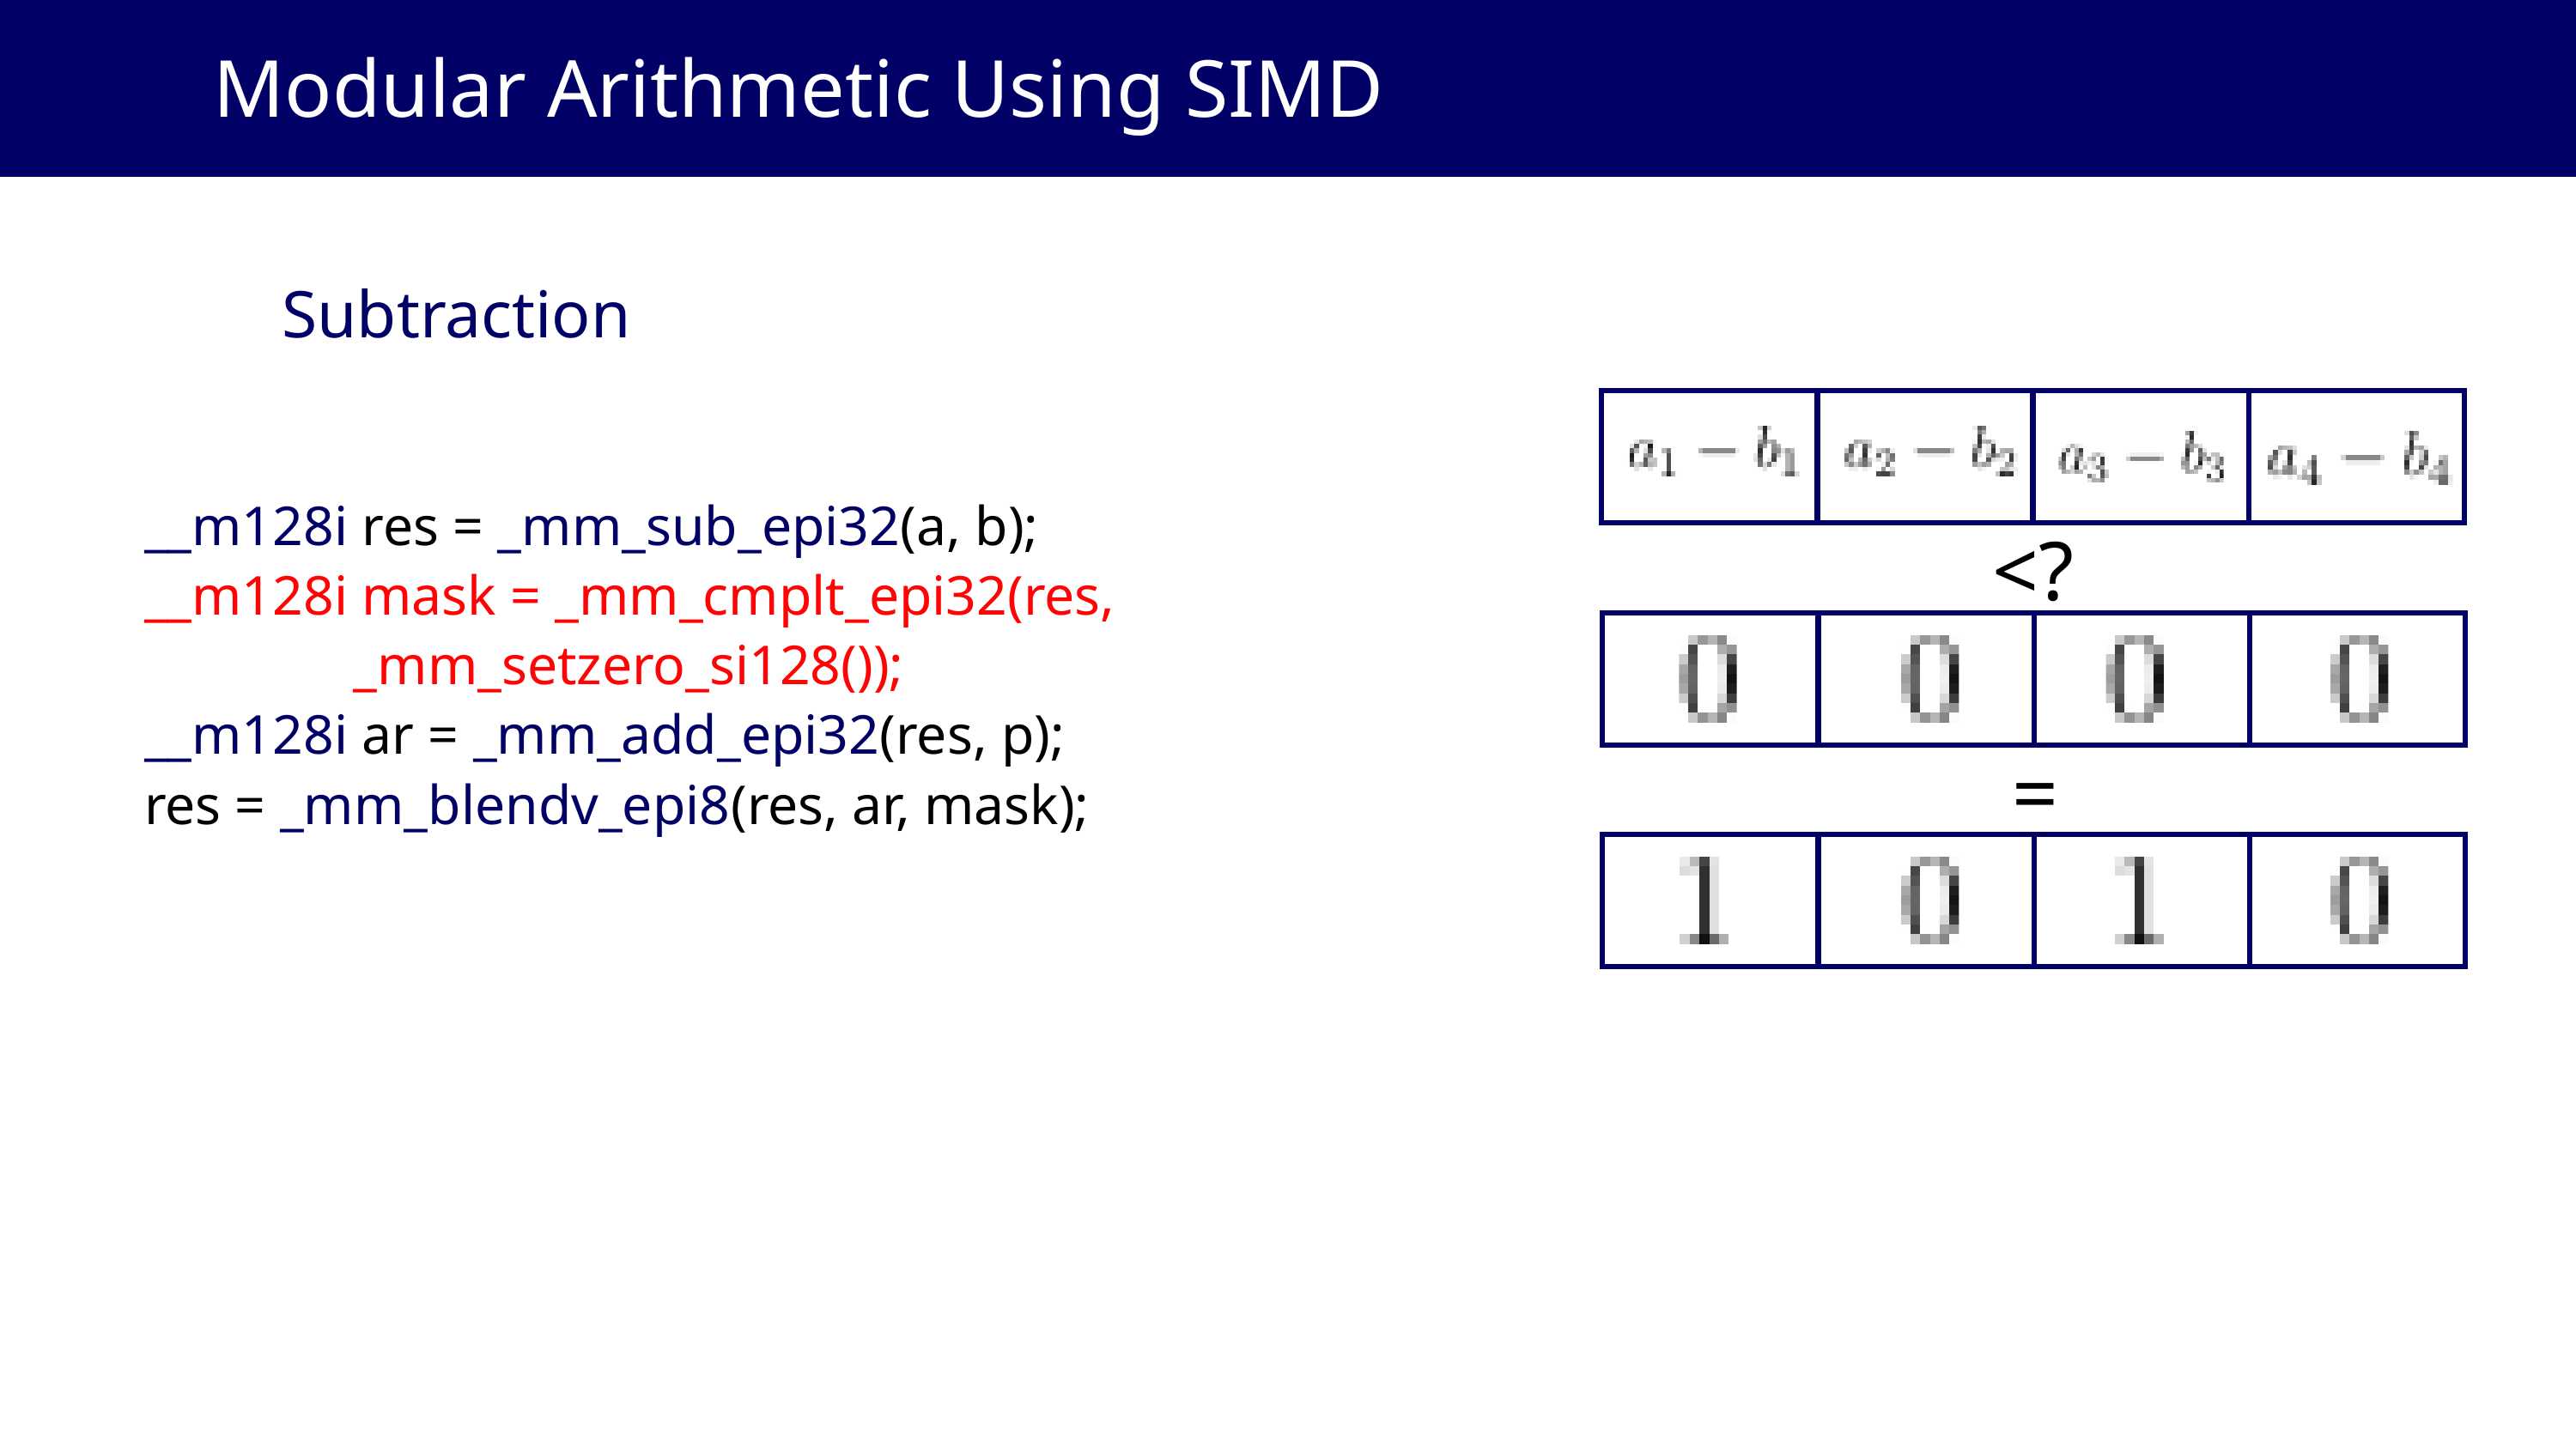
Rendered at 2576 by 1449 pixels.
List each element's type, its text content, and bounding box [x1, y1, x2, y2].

text_box Subtraction [282, 273, 811, 351]
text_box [0, 0, 2576, 178]
text_box __m128i res = _mm_sub_epi32(a, b); __m128i mask = _mm_cmplt_epi32(res, _mm_setzero_si128()); __m128i ar = _mm_add_epi32(res, p); res = _mm_blendv_epi8(res, ar, mask); [144, 415, 1591, 835]
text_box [1601, 390, 2466, 967]
